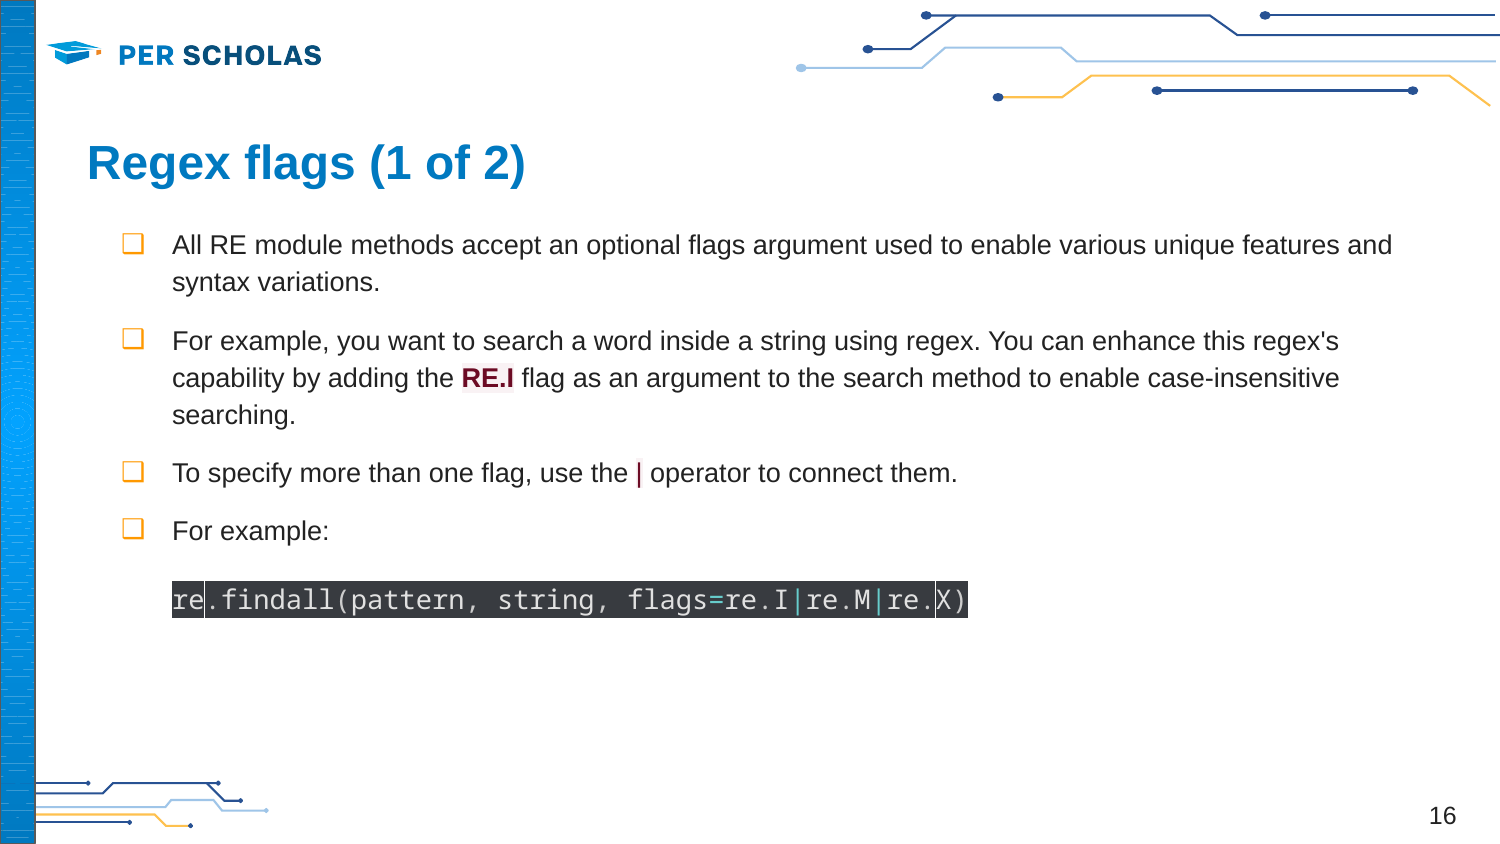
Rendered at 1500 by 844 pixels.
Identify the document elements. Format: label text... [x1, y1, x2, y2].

slide_number 16 [1395, 768, 1491, 836]
list All RE module methods accept an optional flags argument used to enable various unique features and syntax variations. For example, you want to search a word inside a string using regex. You can enhance this regex's capability by adding the RE.I flag as an argument to the search method to enable case-insensitive searching. To specify more than one flag, use the | operator to connect them. For example: re.findall(pattern, string, flags=re.I|re.M|re.X) [85, 211, 1429, 769]
title Regex flags (1 of 2) [75, 116, 1408, 204]
picture [36, 17, 339, 83]
